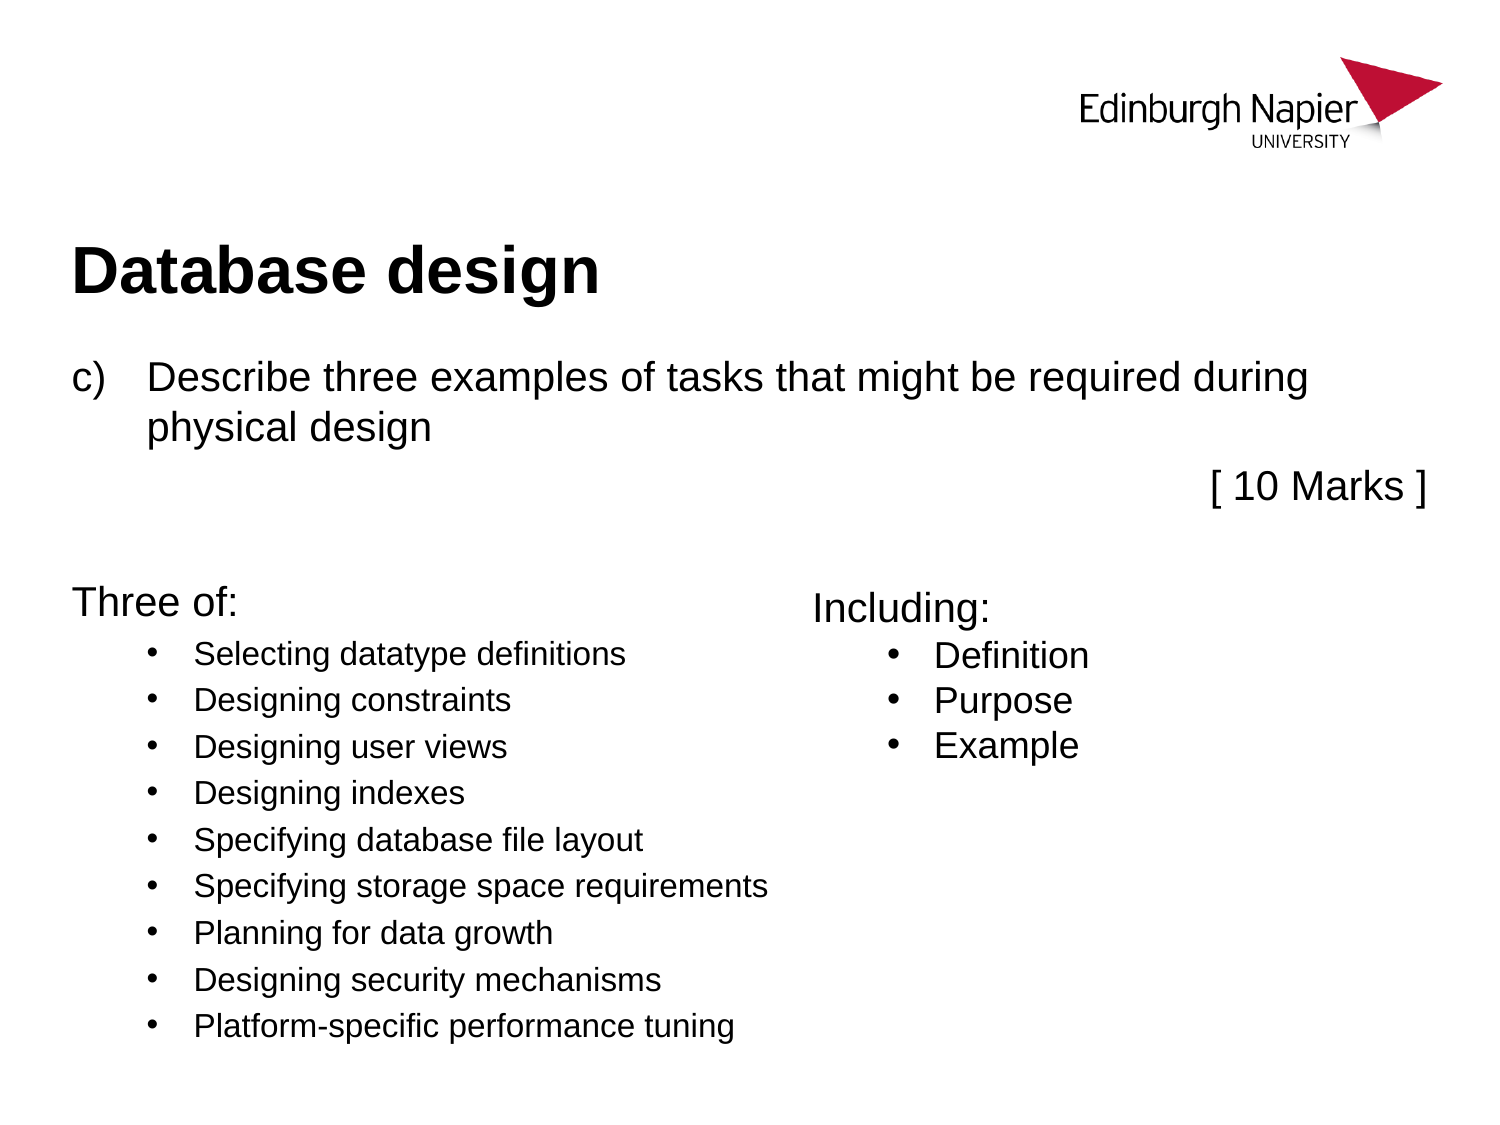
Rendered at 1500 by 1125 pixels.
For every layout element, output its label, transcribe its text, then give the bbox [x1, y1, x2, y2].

title Database design [56, 209, 1443, 325]
text_box Including: Definition Purpose Example [797, 573, 1471, 773]
list Describe three examples of tasks that might be required during physical design [ 10 Marks ] Three of: Selecting datatype definitions Designing constraints Designing user views Designing indexes Specifying database file layout Specifying storage space requirements Planning for data growth Designing security mechanisms Platform-specific performance tuning [56, 342, 1443, 1095]
picture [1081, 57, 1443, 148]
